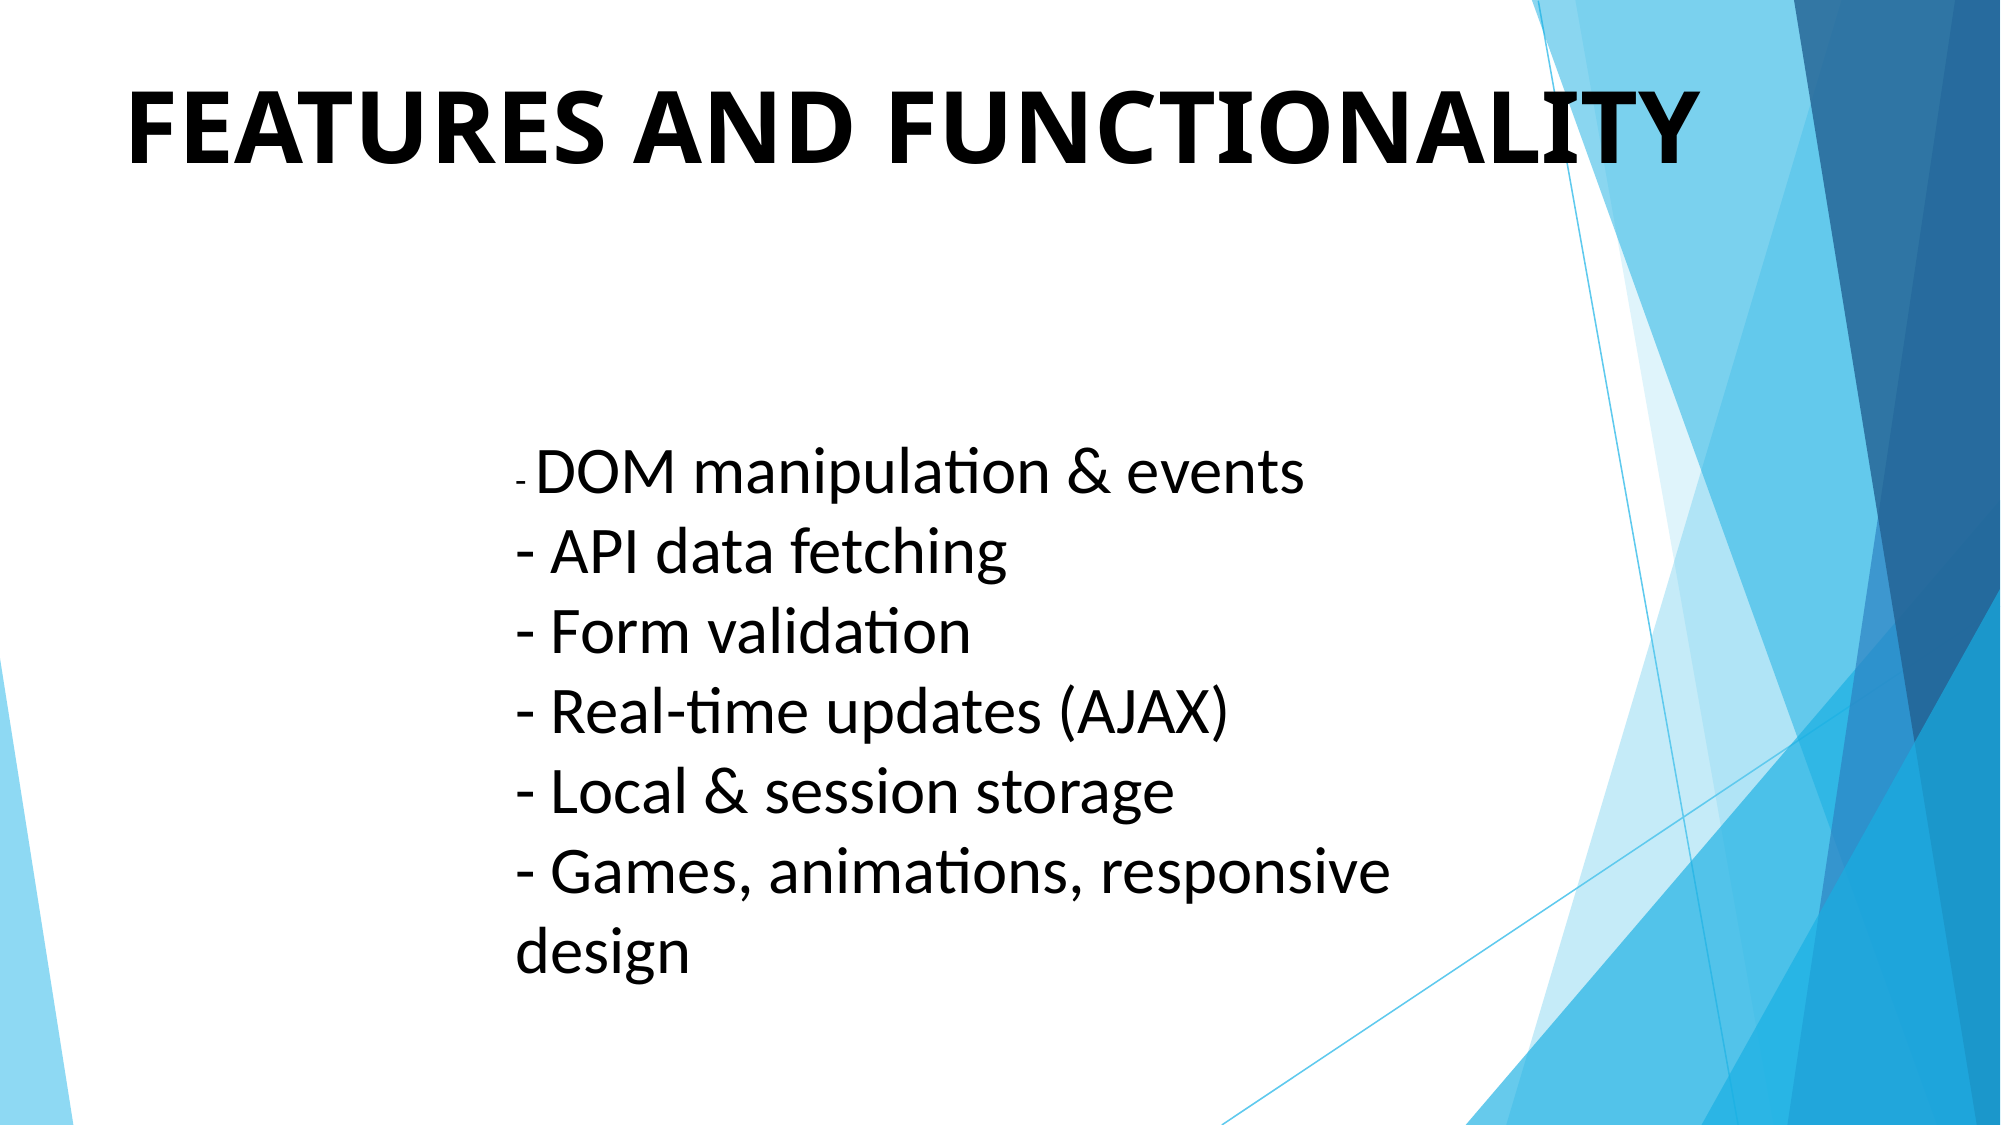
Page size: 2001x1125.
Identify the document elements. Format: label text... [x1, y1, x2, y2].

text_box - DOM manipulation & events - API data fetching - Form validation - Real-time updates (AJAX) - Local & session storage - Games, animations, responsive design [500, 419, 1502, 994]
title FEATURES AND FUNCTIONALITY [123, 63, 1877, 188]
